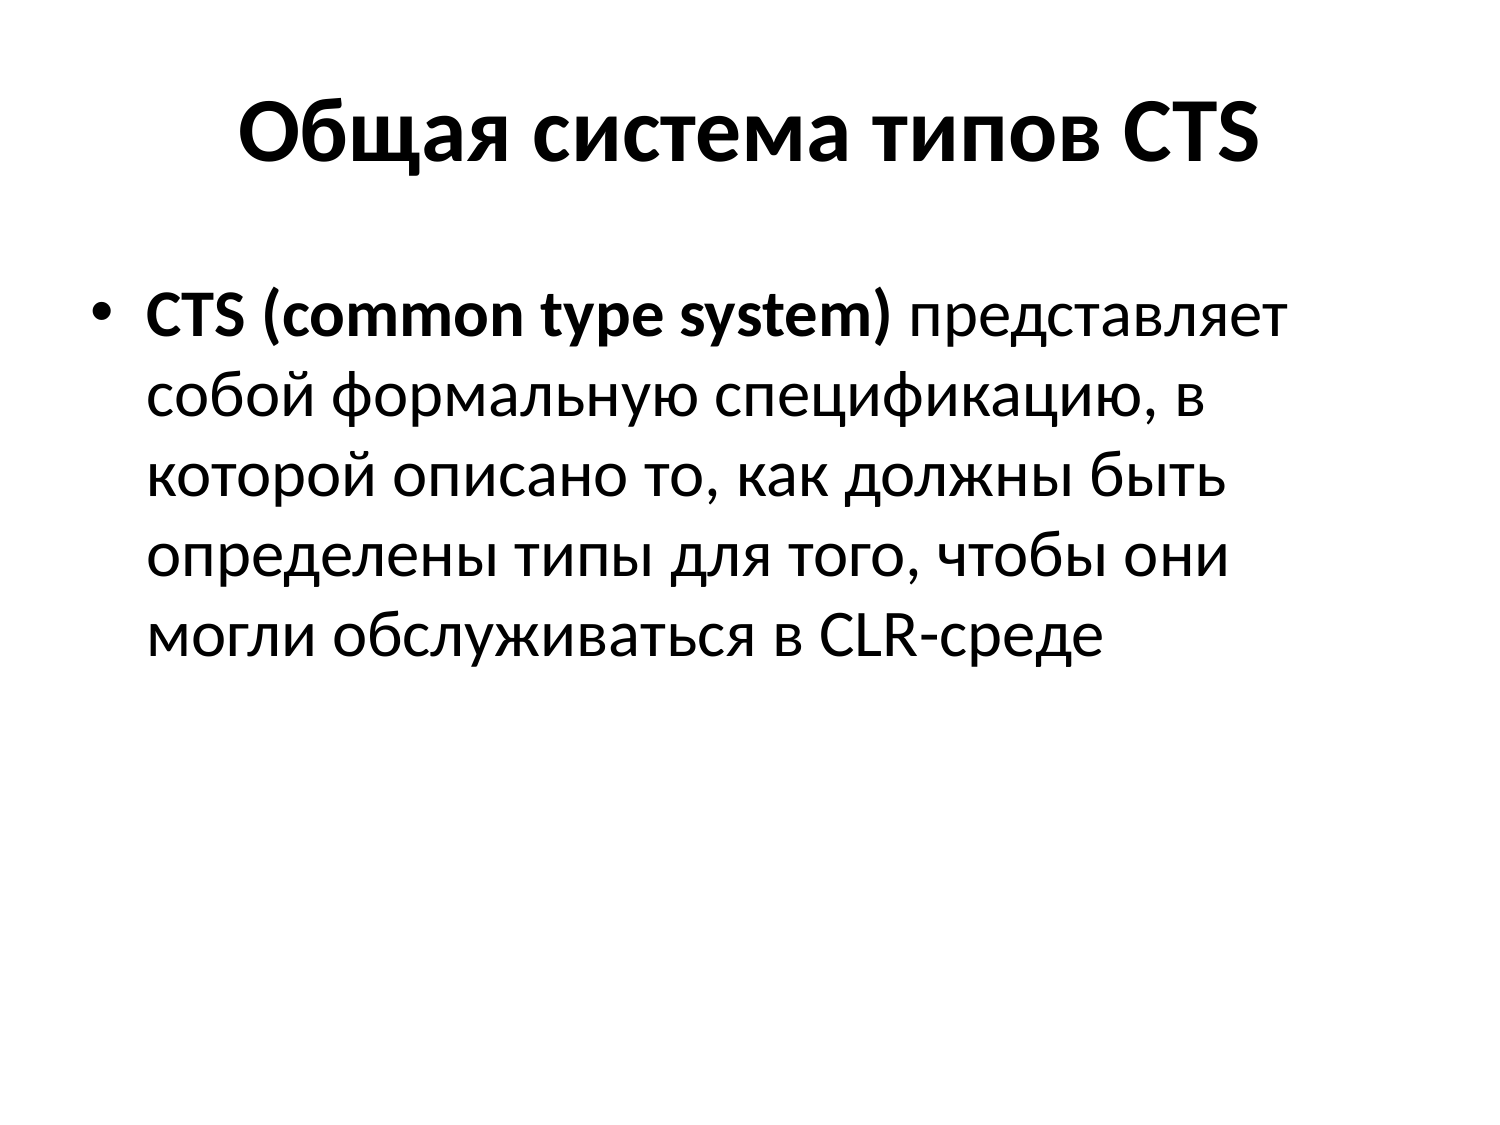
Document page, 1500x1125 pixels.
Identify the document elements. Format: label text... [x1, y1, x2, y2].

title Общая система типов CTS [75, 45, 1425, 233]
list CTS (common type system) представляет собой формальную спецификацию, в которой описано то, как должны быть определены типы для того, чтобы они могли обслуживаться в CLR-среде [75, 262, 1425, 1005]
